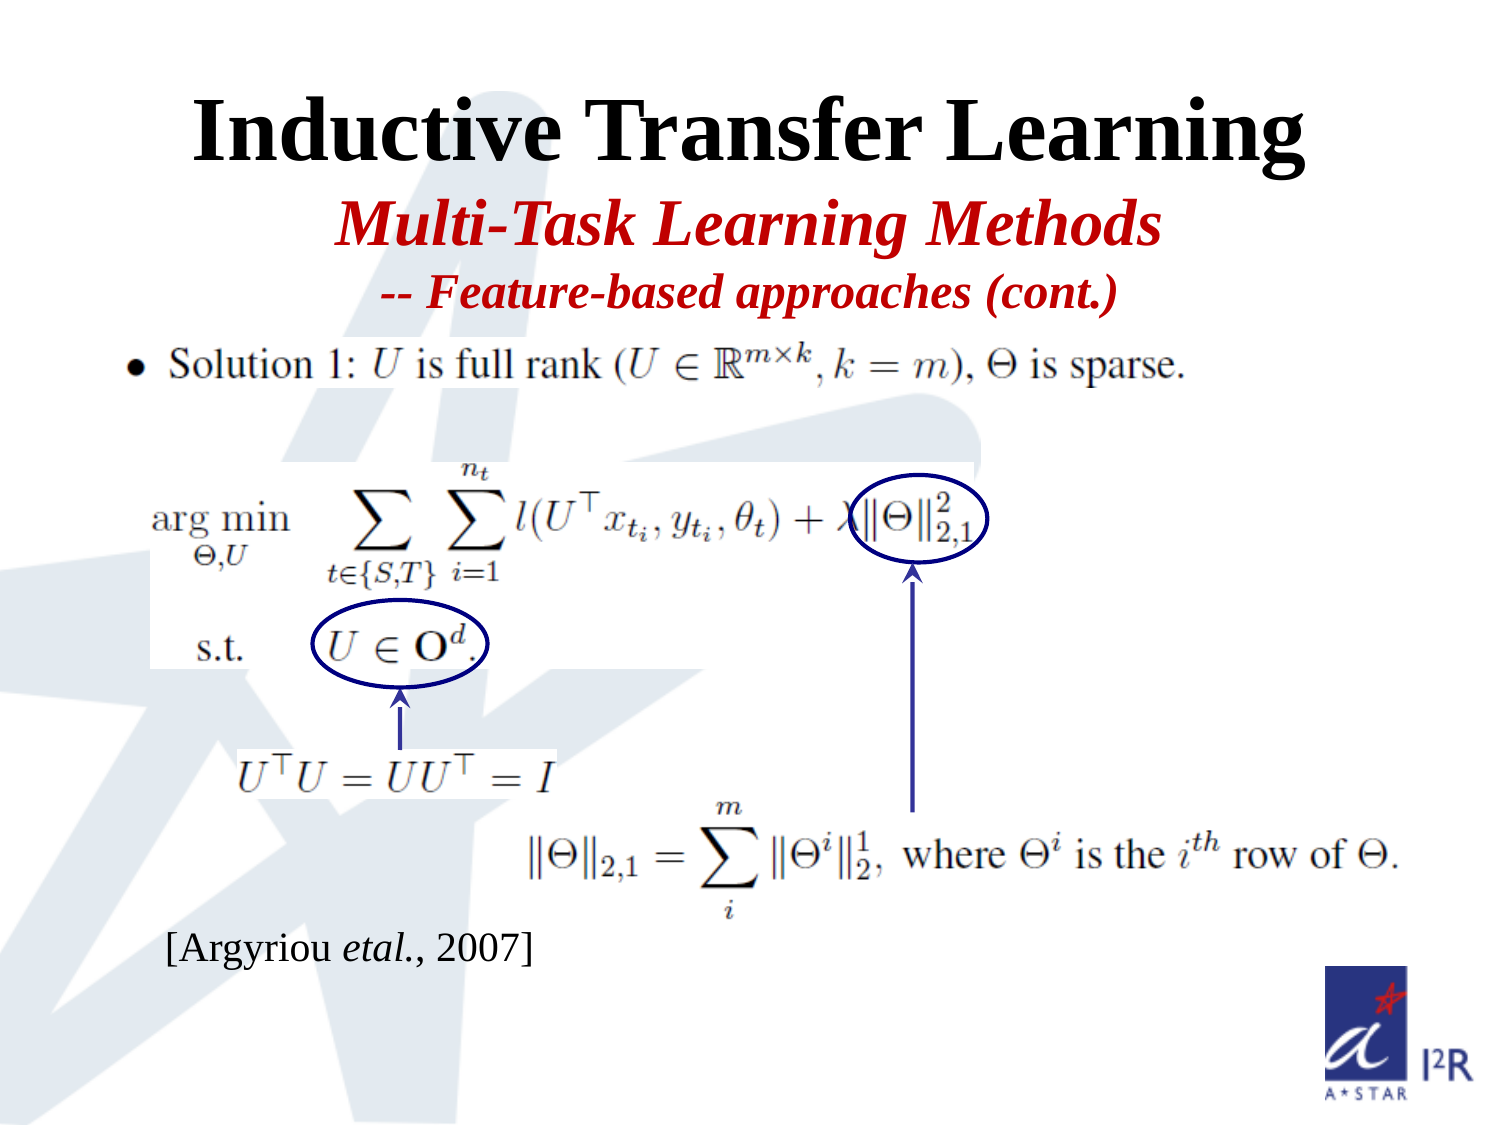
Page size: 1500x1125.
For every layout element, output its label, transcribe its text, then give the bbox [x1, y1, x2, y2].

text_box [345, 678, 455, 688]
picture [1325, 966, 1500, 1125]
title Inductive Transfer Learning Multi-Task Learning Methods -- Feature-based approaches (cont.) [112, 99, 1388, 288]
picture [0, 91, 1402, 1125]
text_box [Argyriou etal., 2007] [149, 912, 613, 978]
text_box [977, 495, 988, 542]
text_box [389, 688, 411, 709]
